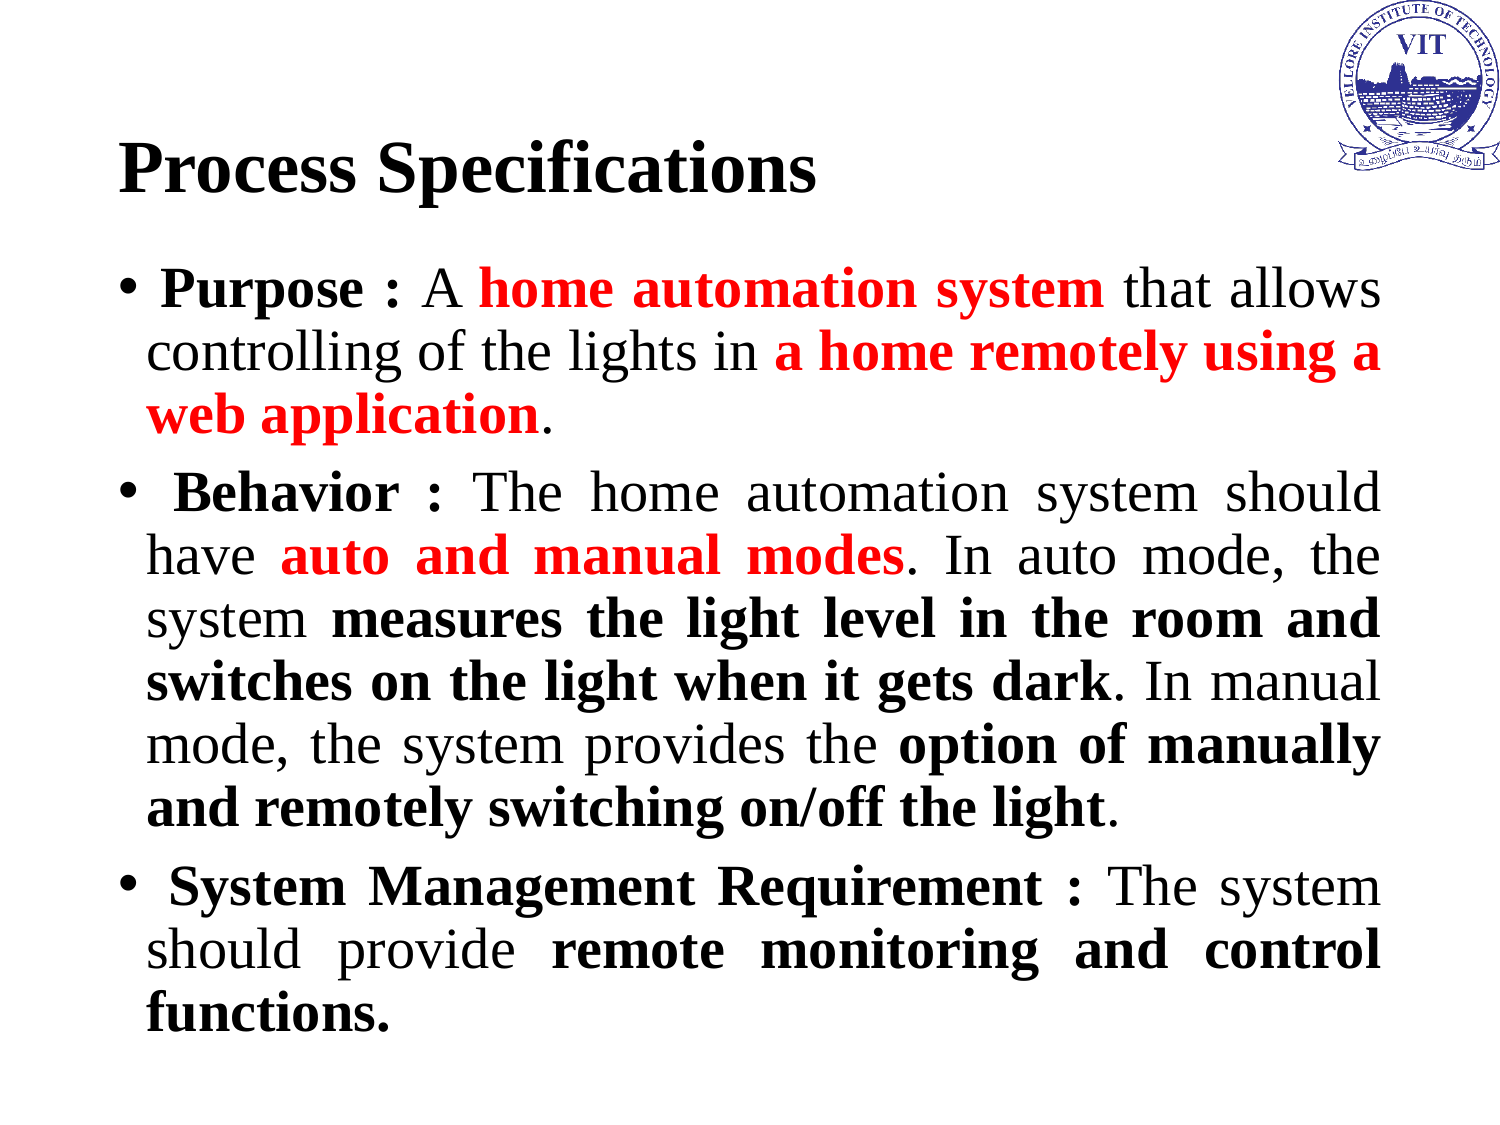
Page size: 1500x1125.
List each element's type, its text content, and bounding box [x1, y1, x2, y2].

title Process Specifications [103, 59, 1397, 249]
list Purpose : A home automation system that allows controlling of the lights in a home remotely using a web application. Behavior : The home automation system should have auto and manual modes. In auto mode, the system measures the light level in the room and switches on the light when it gets dark. In manual mode, the system provides the option of manually and remotely switching on/off the light. System Management Requirement : The system should provide remote monitoring and control functions. [103, 249, 1397, 964]
picture [1338, 0, 1500, 171]
